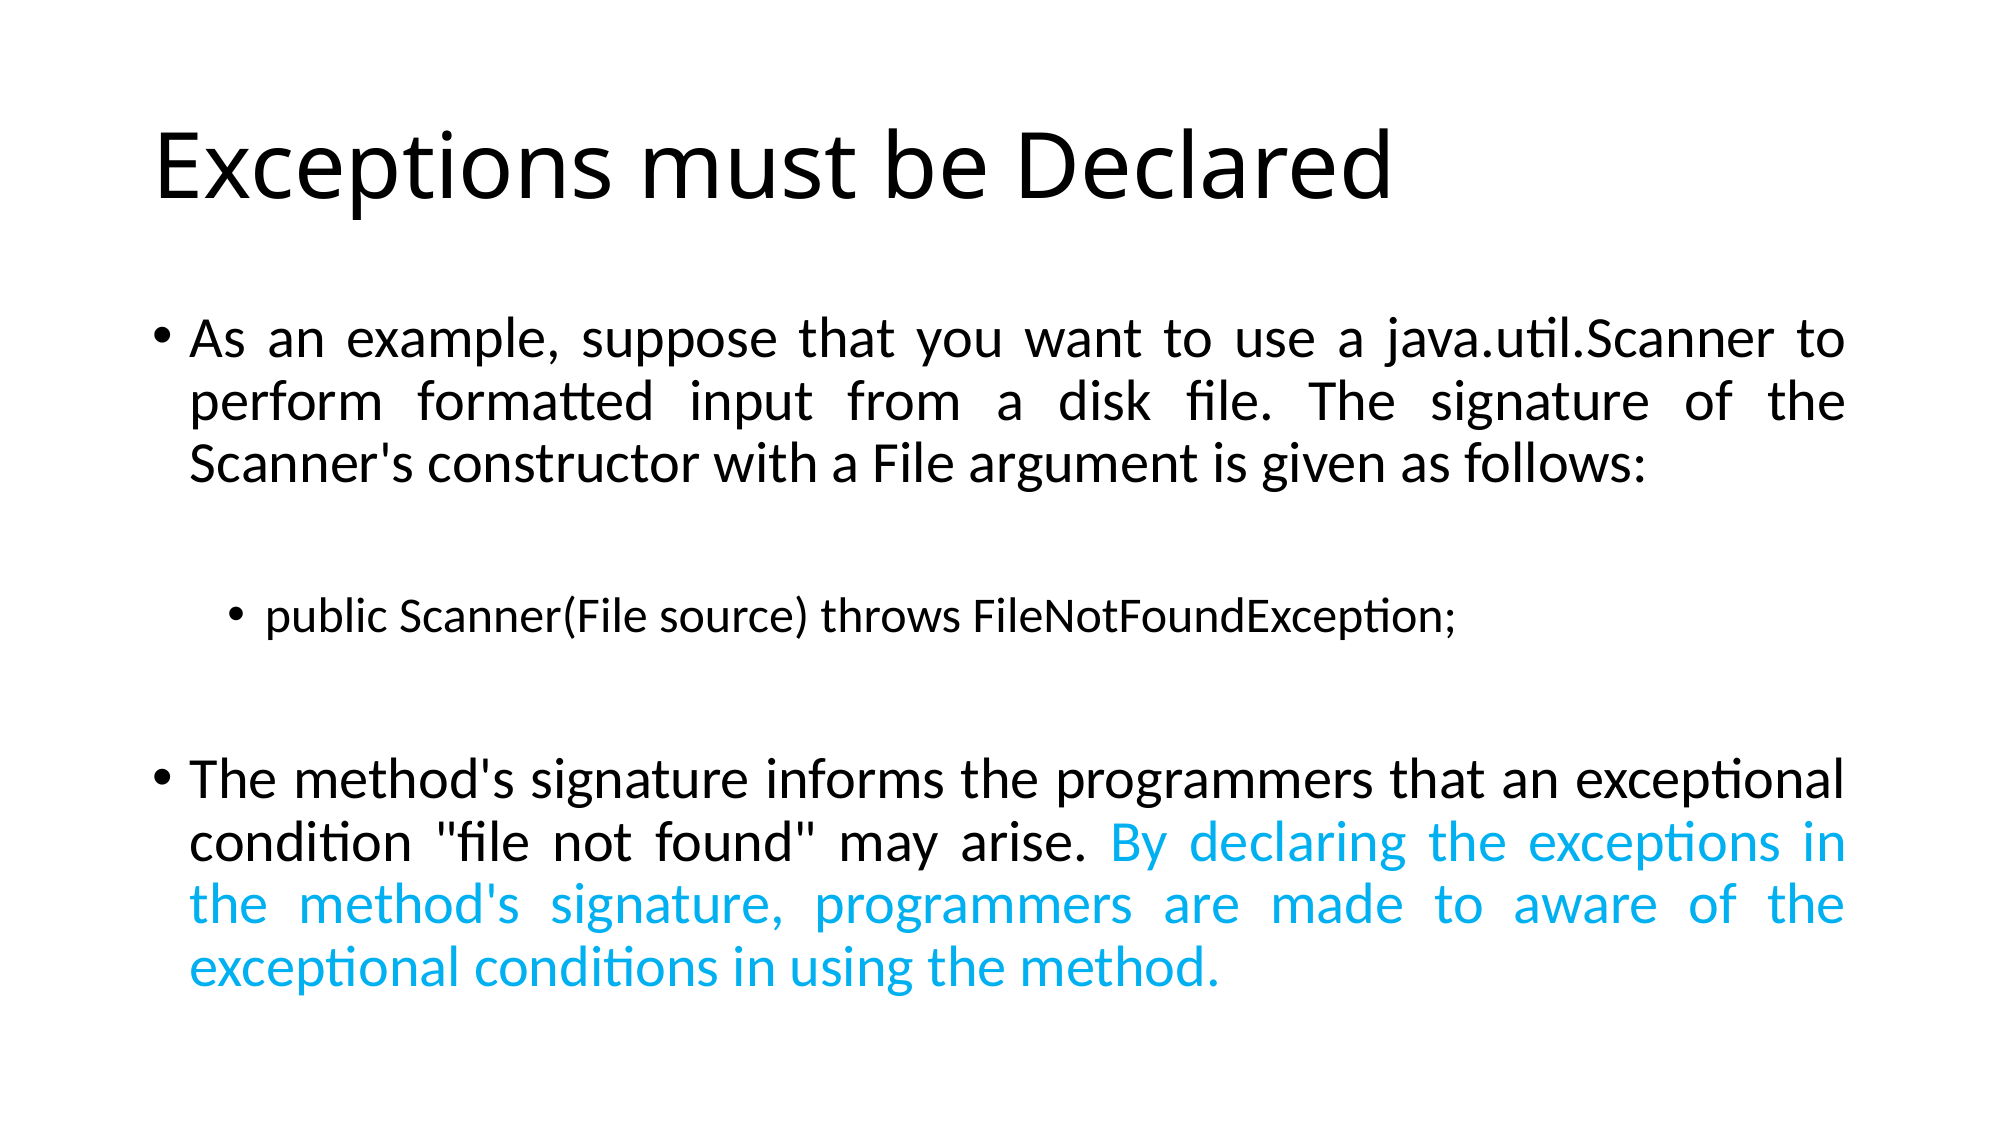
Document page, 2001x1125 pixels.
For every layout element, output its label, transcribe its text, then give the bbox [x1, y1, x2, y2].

list As an example, suppose that you want to use a java.util.Scanner to perform formatted input from a disk file. The signature of the Scanner's constructor with a File argument is given as follows: public Scanner(File source) throws FileNotFoundException; The method's signature informs the programmers that an exceptional condition "file not found" may arise. By declaring the exceptions in the method's signature, programmers are made to aware of the exceptional conditions in using the method. [137, 299, 1863, 1014]
title Exceptions must be Declared [137, 59, 1863, 278]
